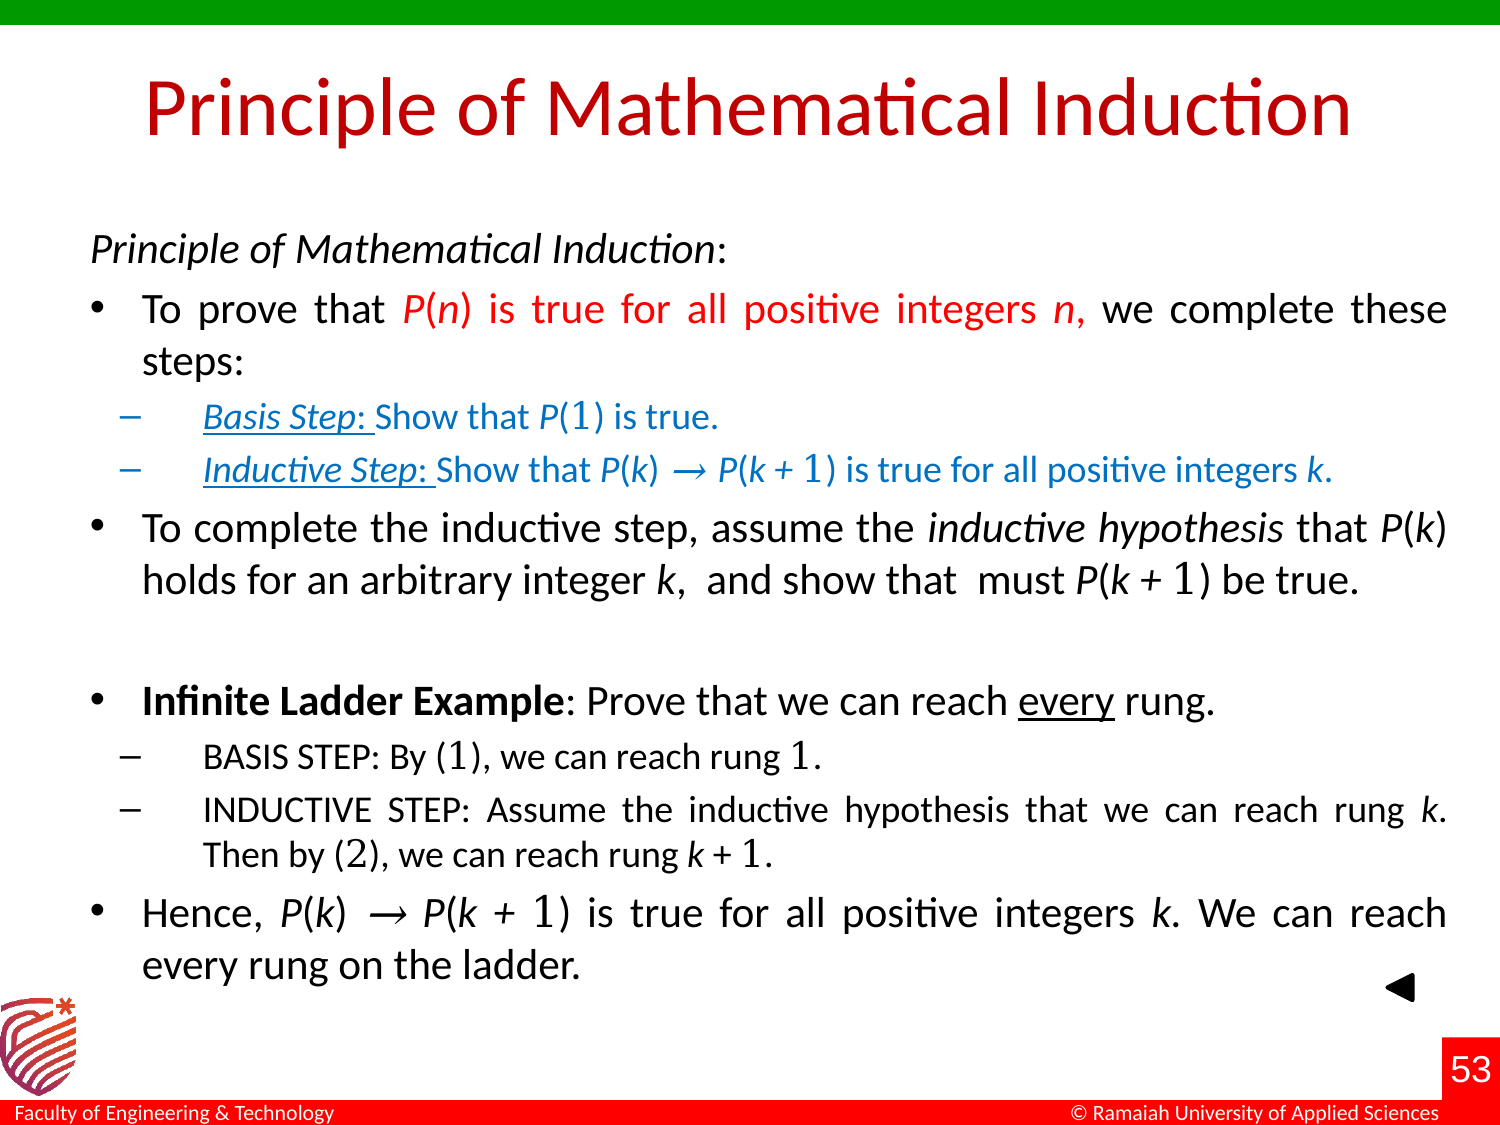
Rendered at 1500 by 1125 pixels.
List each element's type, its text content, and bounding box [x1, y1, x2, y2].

title Principle of Mathematical Induction [75, 45, 1425, 212]
text_box [1385, 973, 1415, 1002]
list Principle of Mathematical Induction: To prove that P(n) is true for all positive integers n, we complete these steps: Basis Step: Show that P(1) is true. Inductive Step: Show that P(k) → P(k + 1) is true for all positive integers k. To complete the inductive step, assume the inductive hypothesis that P(k) holds for an arbitrary integer k, and show that must P(k + 1) be true. Infinite Ladder Example: Prove that we can reach every rung. BASIS STEP: By (1), we can reach rung 1. INDUCTIVE STEP: Assume the inductive hypothesis that we can reach rung k. Then by (2), we can reach rung k + 1. Hence, P(k) → P(k + 1) is true for all positive integers k. We can reach every rung on the ladder. [75, 212, 1463, 1038]
picture [0, 997, 76, 1096]
